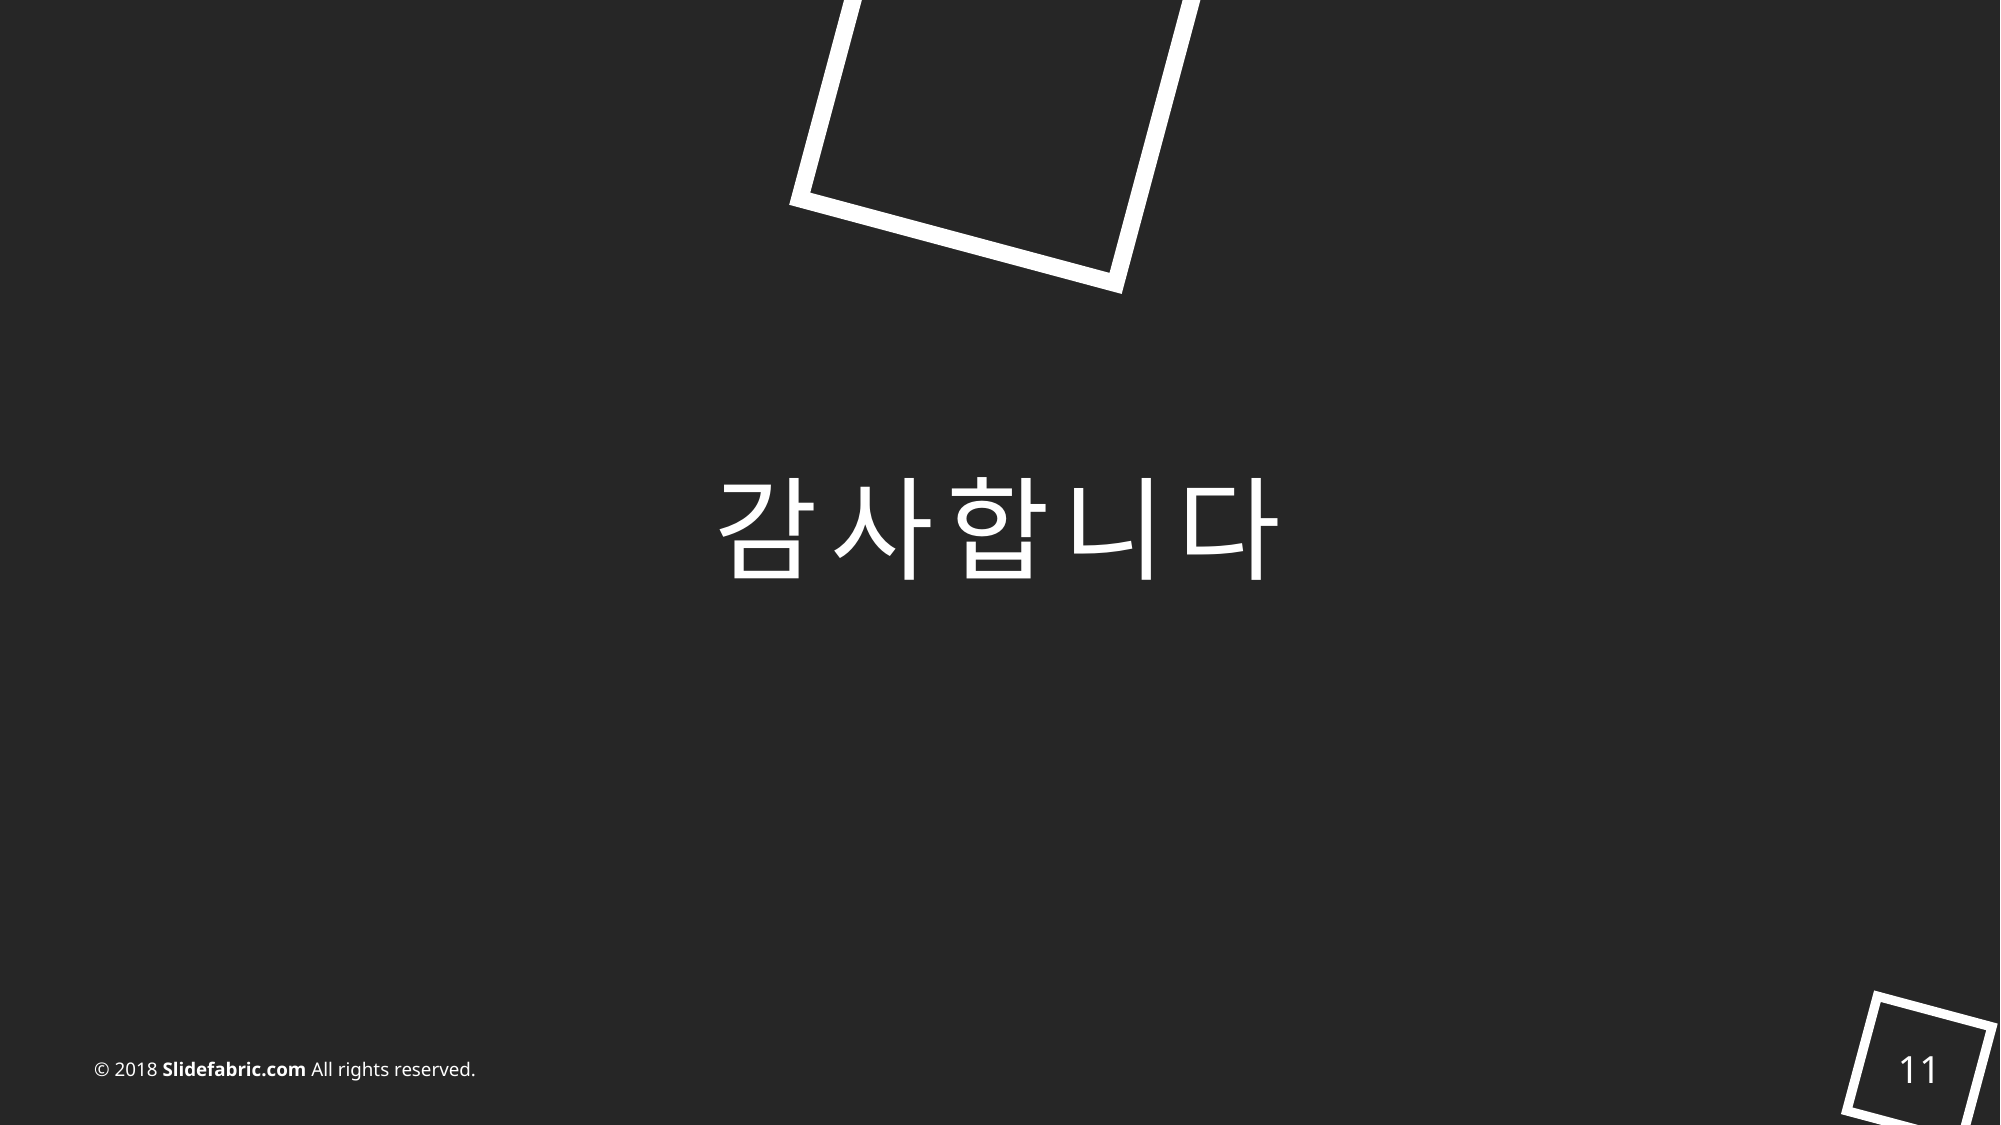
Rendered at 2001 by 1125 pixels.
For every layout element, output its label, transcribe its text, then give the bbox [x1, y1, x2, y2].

text_box 감사합니다 [699, 451, 1298, 602]
text_box [798, 0, 1193, 285]
